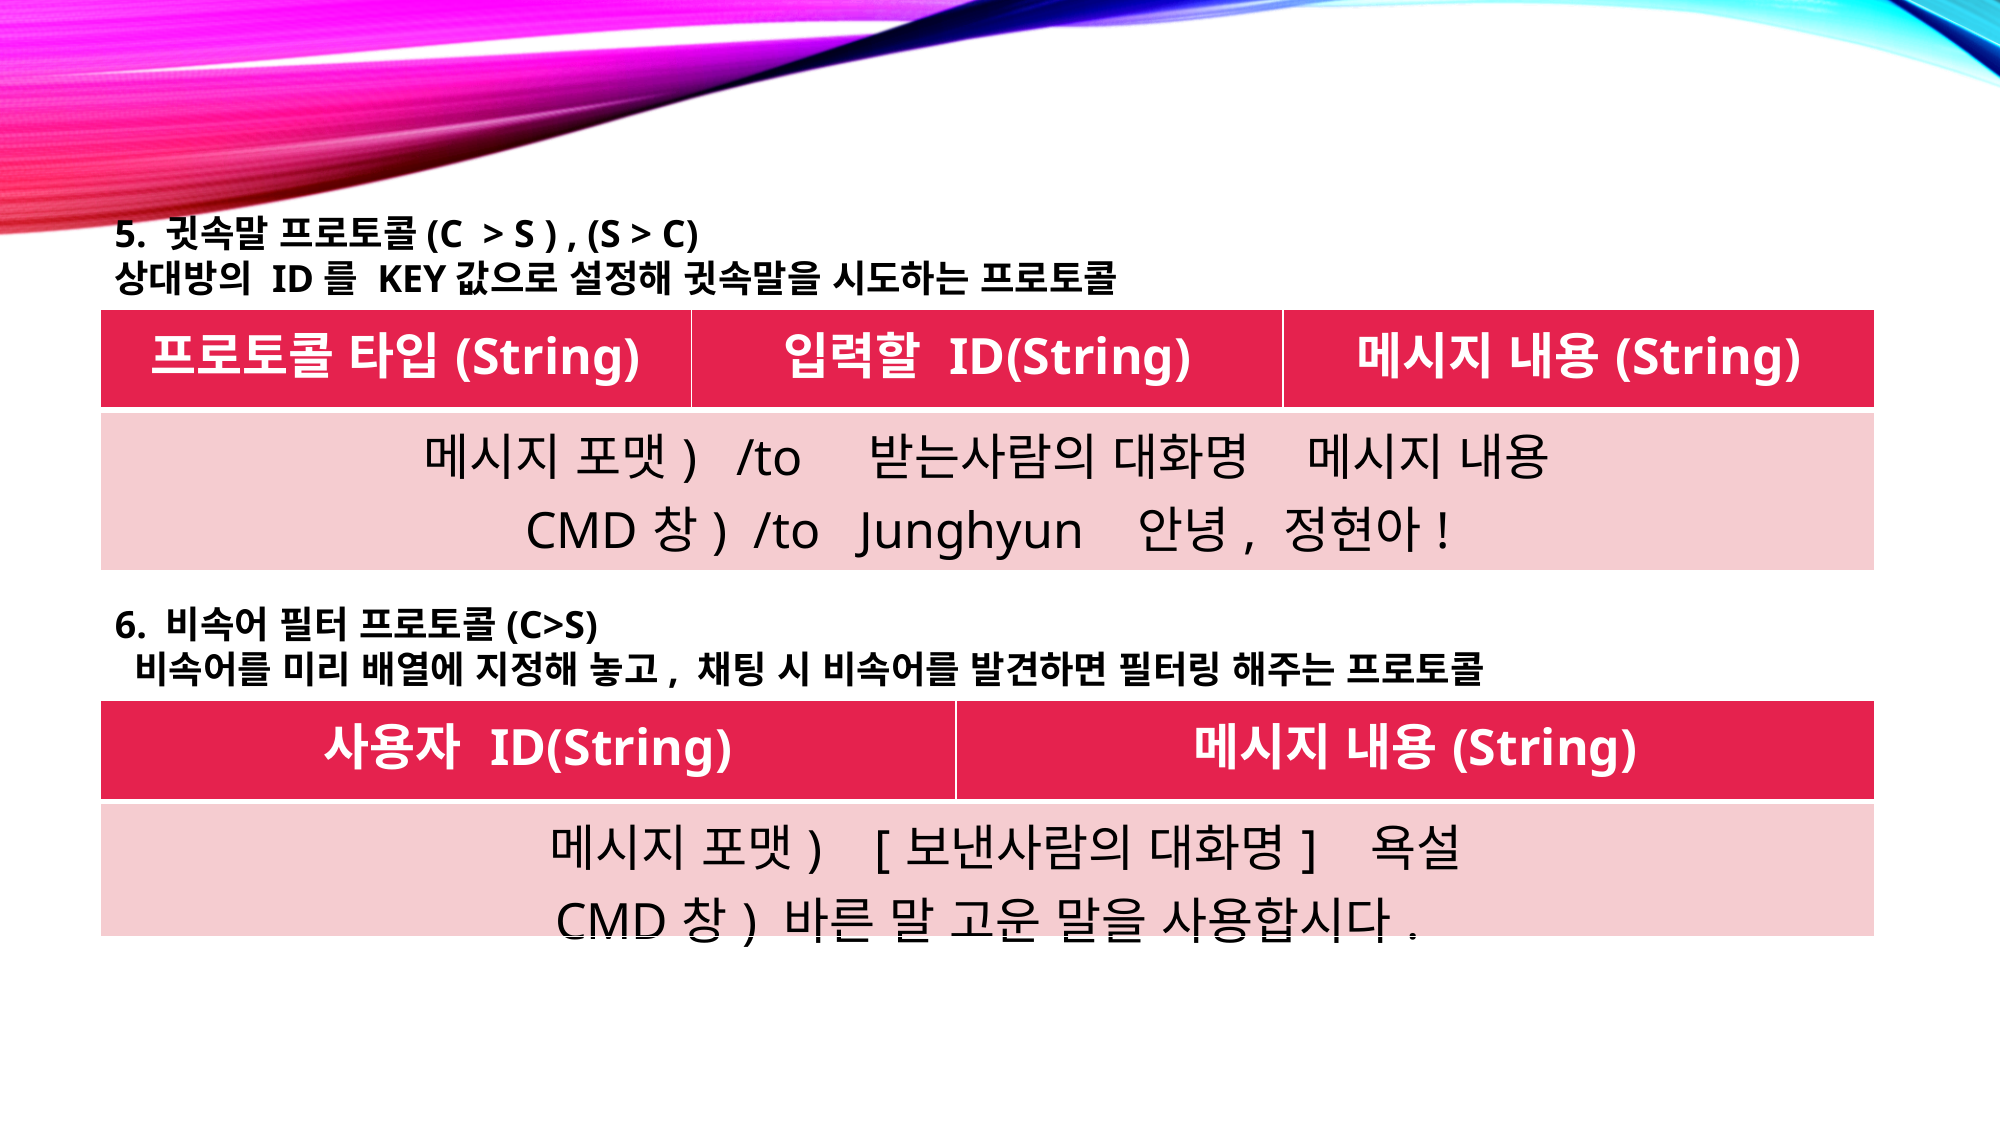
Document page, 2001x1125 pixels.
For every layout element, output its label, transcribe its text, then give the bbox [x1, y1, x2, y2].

picture [1890, 0, 2000, 75]
table_cell 메시지 포맷) [보낸사람의 대화명] 욕설 CMD창) 바른 말 고운 말을 사용합시다. [101, 804, 1874, 936]
picture [1910, 0, 2000, 45]
text_box 6. 비속어 필터 프로토콜(C>S) 비속어를 미리 배열에 지정해 놓고, 채팅 시 비속어를 발견하면 필터링 해주는 프로토콜 [99, 594, 1875, 699]
table_header 메시지 내용(String) [1284, 310, 1874, 407]
table_cell 메시지 포맷) /to 받는사람의 대화명 메시지 내용 CMD창) /to Junghyun 안녕, 정현아! [101, 413, 1874, 570]
table_header 사용자 ID(String) [101, 701, 955, 799]
table_header 입력할 ID(String) [692, 310, 1282, 407]
table_header 프로토콜 타입(String) [101, 310, 691, 407]
table_header 메시지 내용(String) [957, 701, 1874, 799]
picture [0, 0, 2000, 237]
text_box 5. 귓속말 프로토콜(C > S ) , (S > C) 상대방의 ID를 KEY값으로 설정해 귓속말을 시도하는 프로토콜 [99, 202, 1634, 308]
